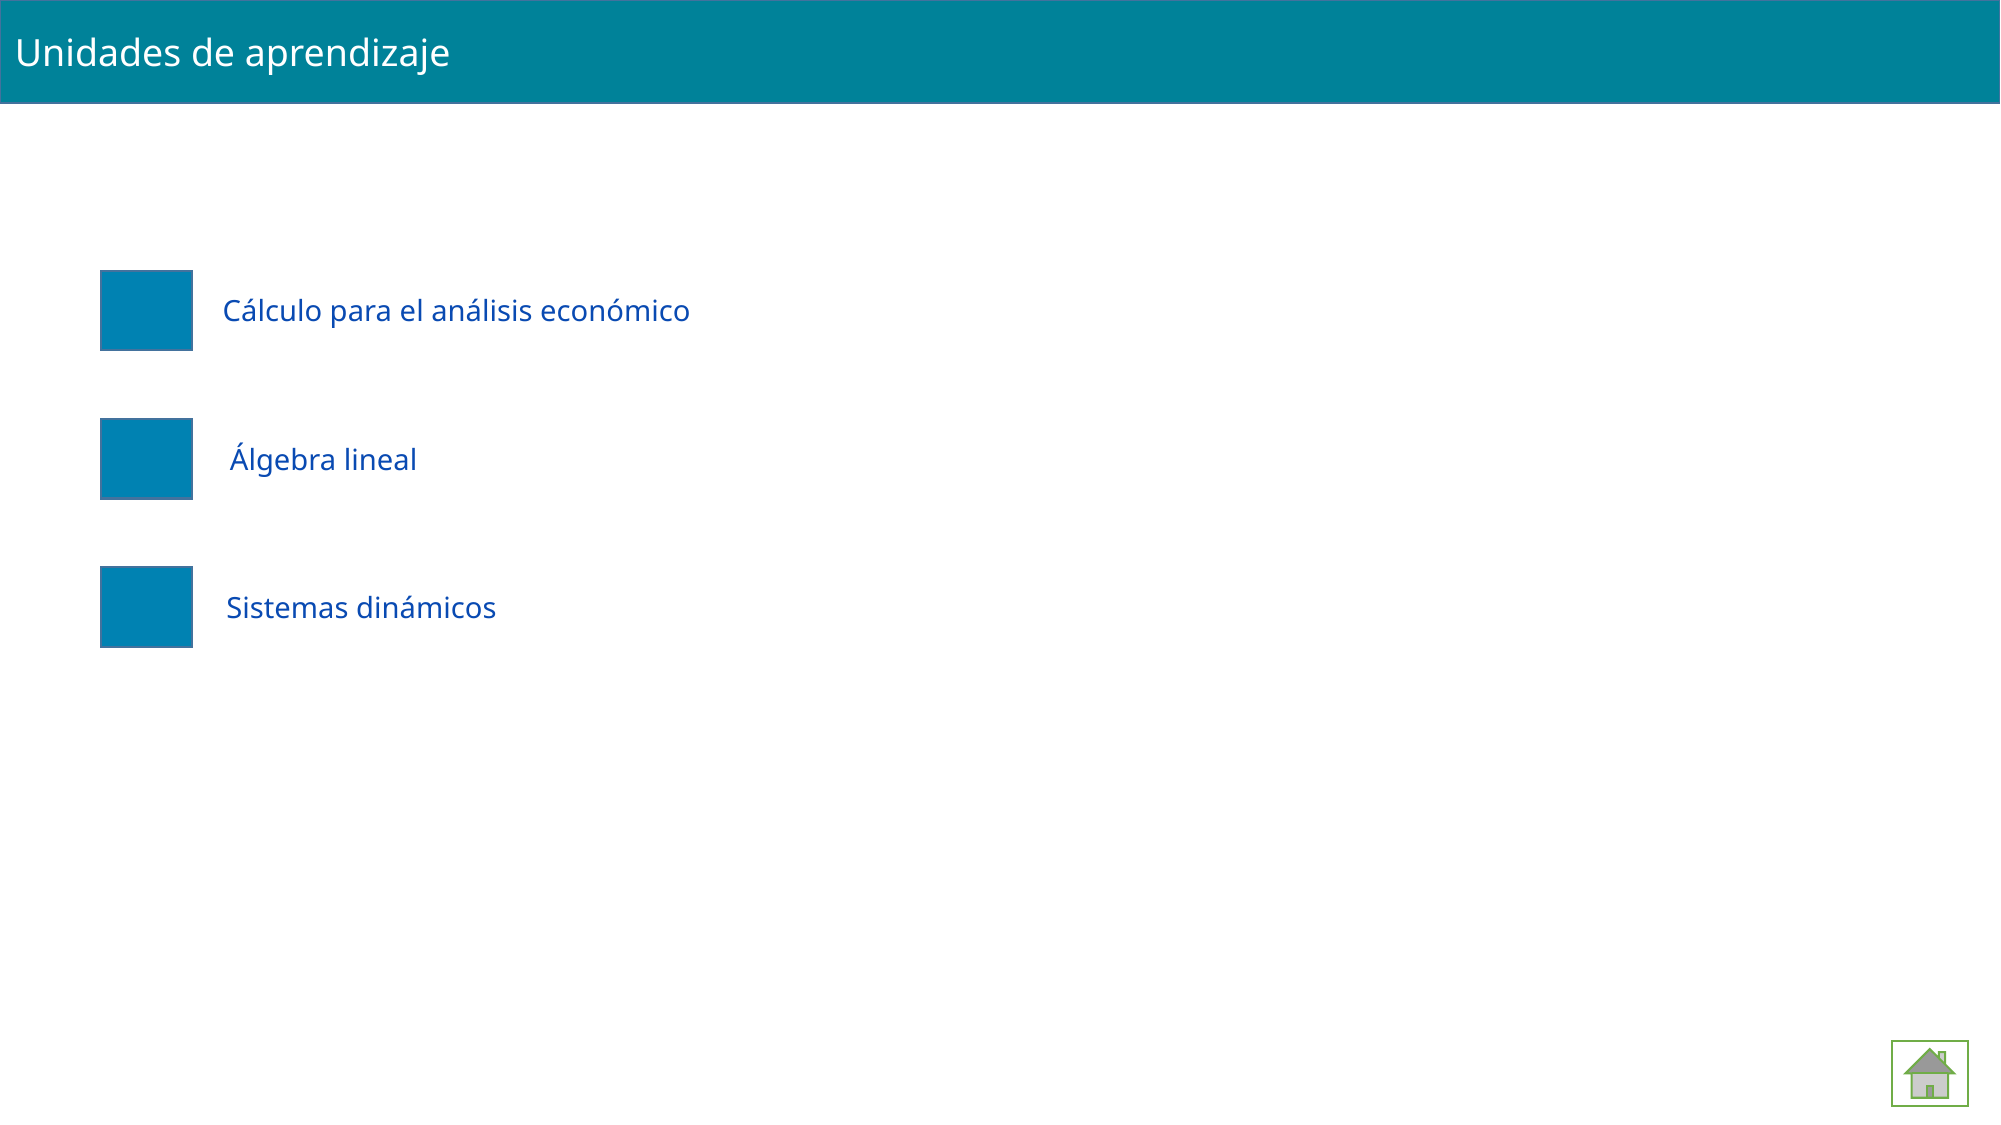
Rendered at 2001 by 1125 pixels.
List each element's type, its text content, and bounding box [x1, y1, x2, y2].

text_box Unidades de aprendizaje [0, 0, 2000, 104]
text_box [100, 418, 193, 500]
text_box Sistemas dinámicos [211, 581, 512, 632]
text_box Cálculo para el análisis económico [207, 285, 706, 336]
text_box [100, 270, 193, 351]
text_box Álgebra lineal [215, 433, 433, 484]
text_box [1891, 1040, 1969, 1107]
text_box [100, 566, 193, 648]
